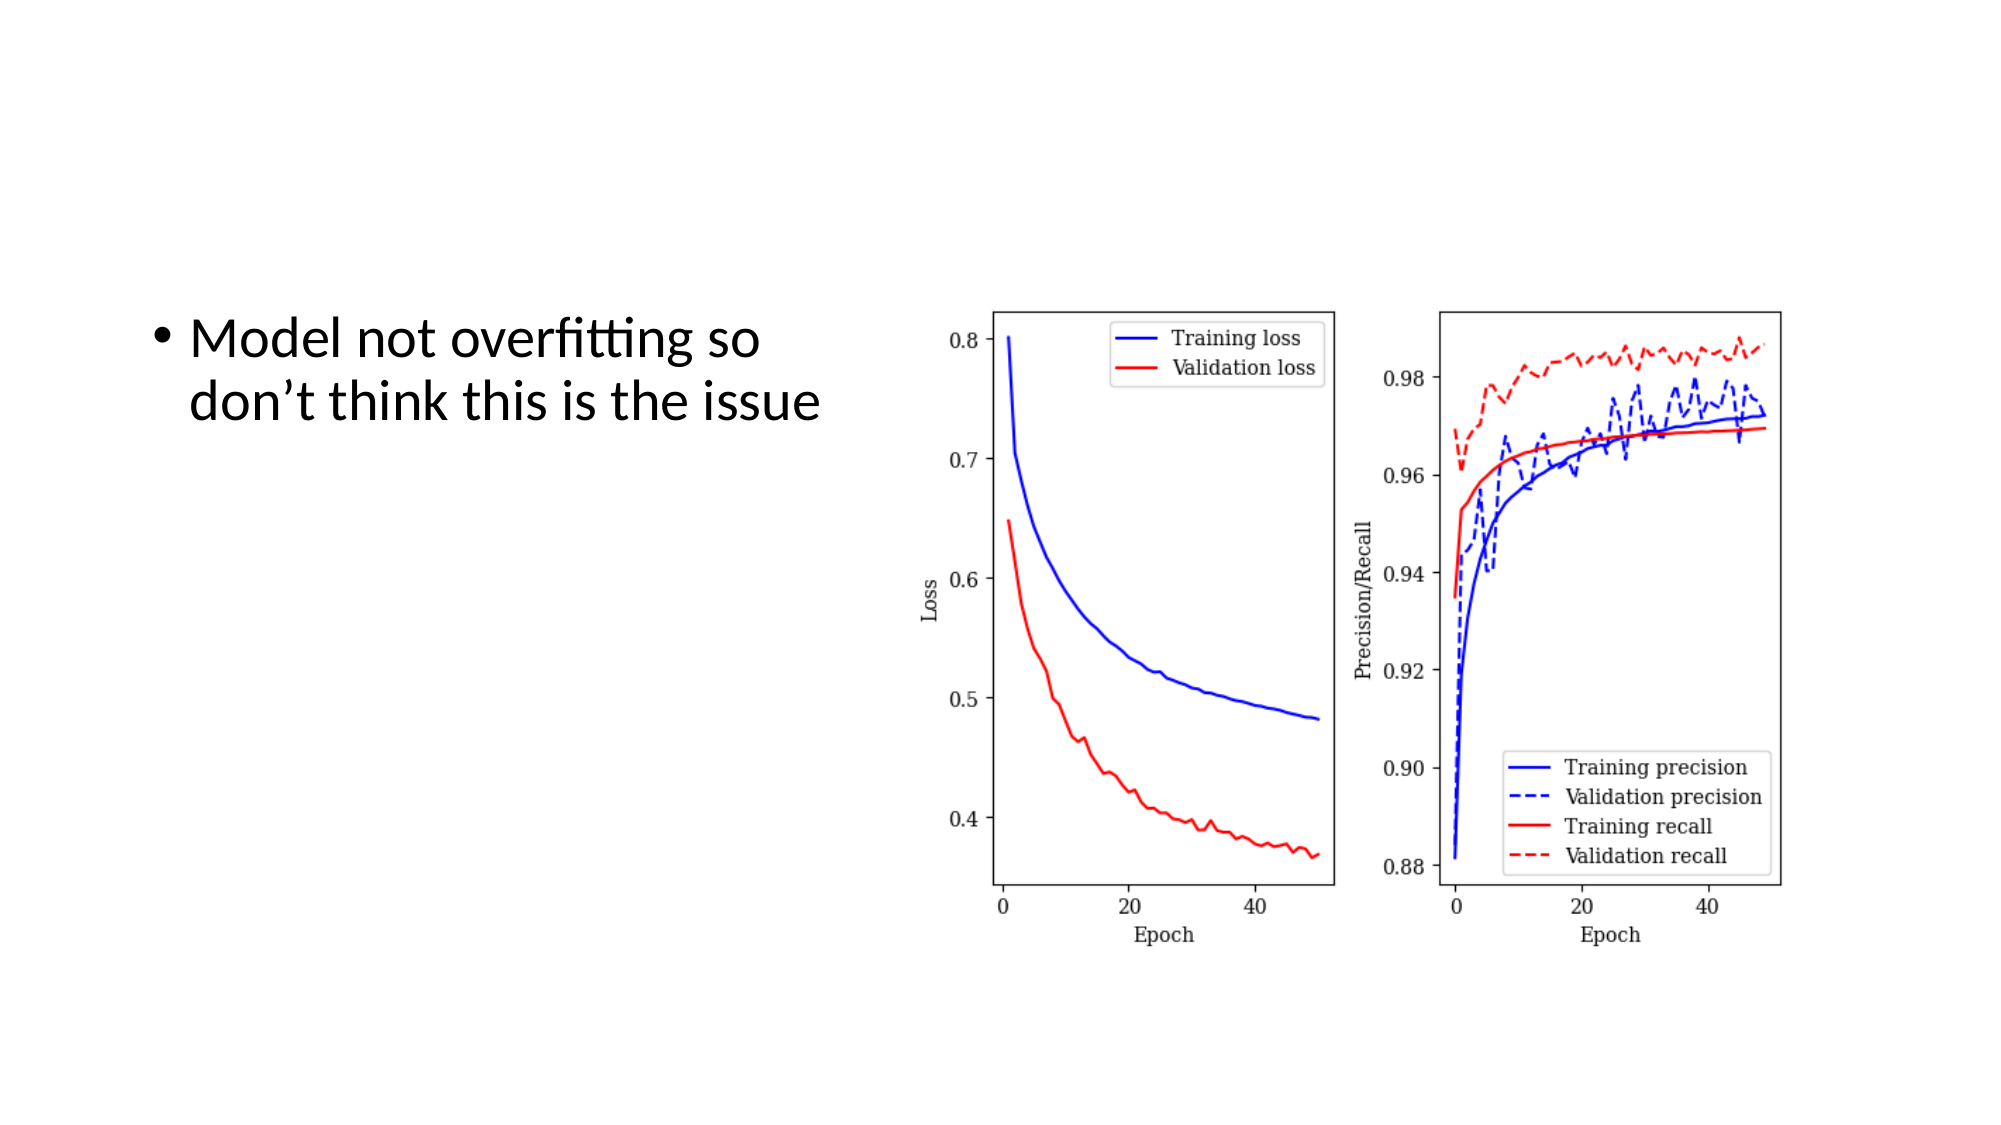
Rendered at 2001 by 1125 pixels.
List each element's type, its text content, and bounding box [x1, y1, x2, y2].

picture [907, 299, 1793, 959]
list Model not overfitting so don’t think this is the issue [137, 299, 877, 1014]
